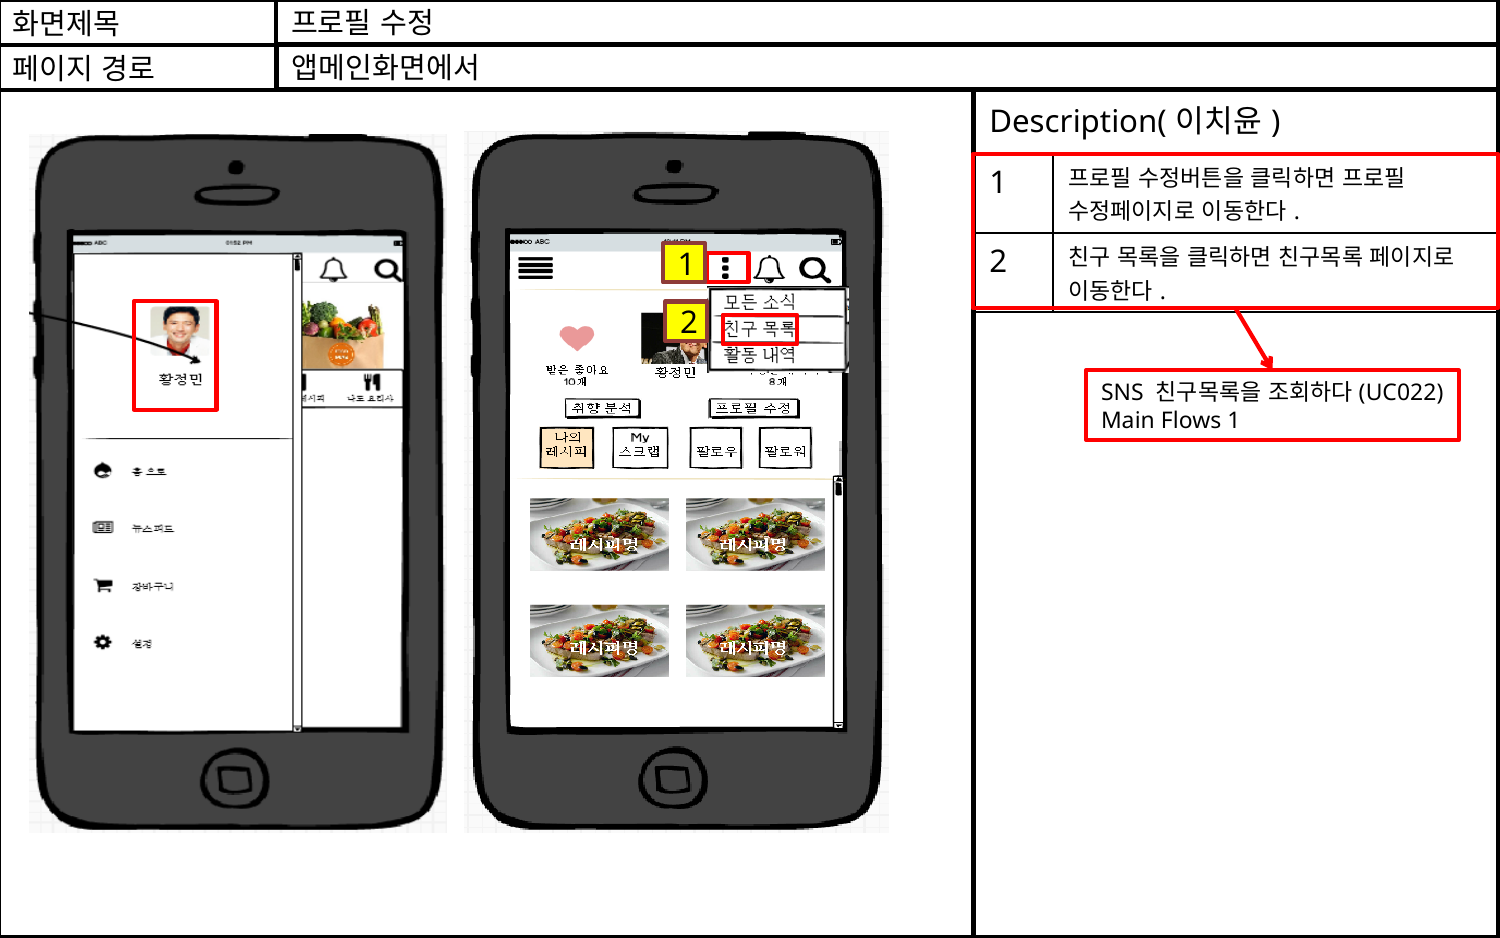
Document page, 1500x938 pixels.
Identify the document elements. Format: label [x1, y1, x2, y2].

text_box [0, 0, 1499, 938]
picture [29, 133, 448, 833]
text_box [1235, 307, 1273, 371]
picture [464, 131, 889, 833]
